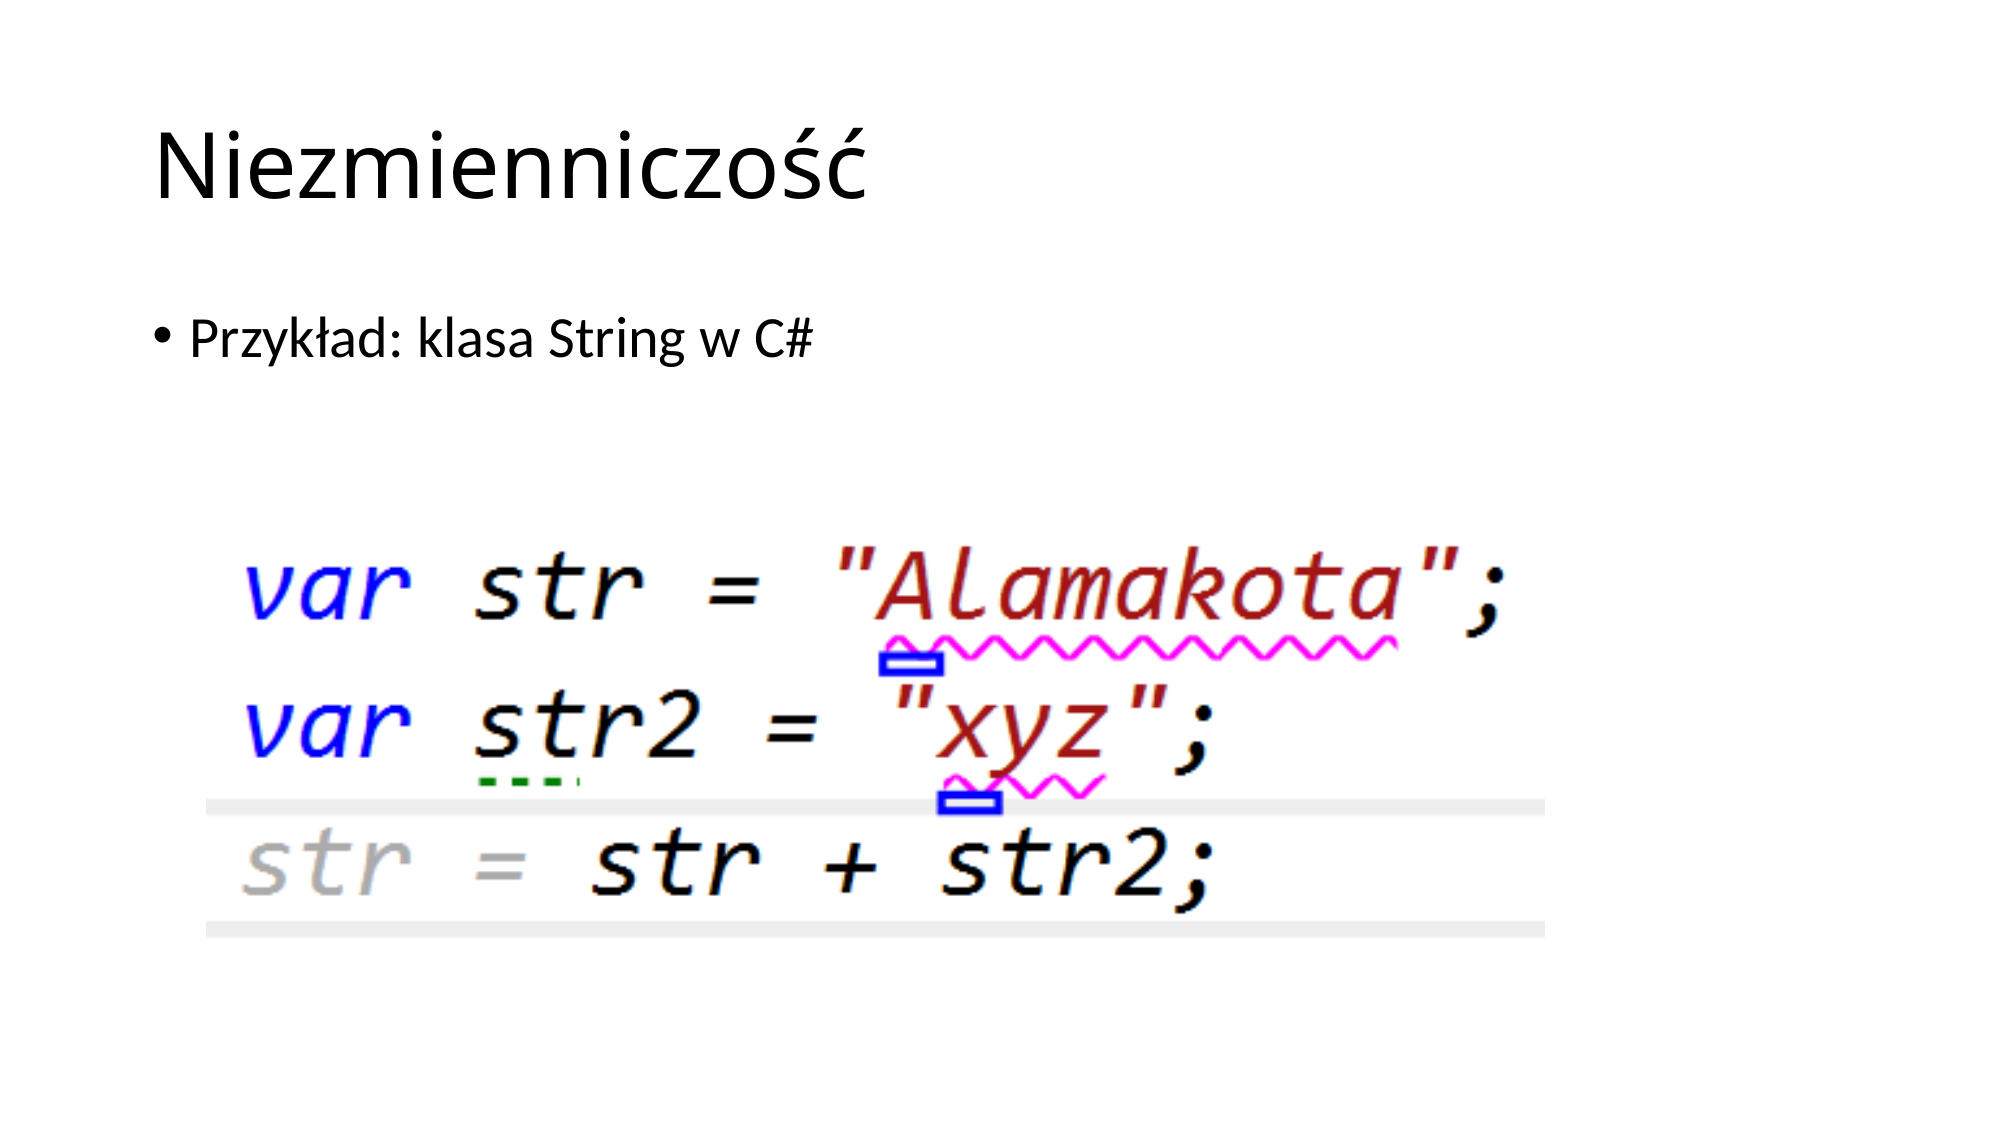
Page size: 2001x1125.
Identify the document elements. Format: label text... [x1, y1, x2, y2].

list Przykład: klasa String w C# [137, 299, 1863, 1014]
picture [206, 503, 1545, 948]
title Niezmienniczość [137, 59, 1863, 278]
